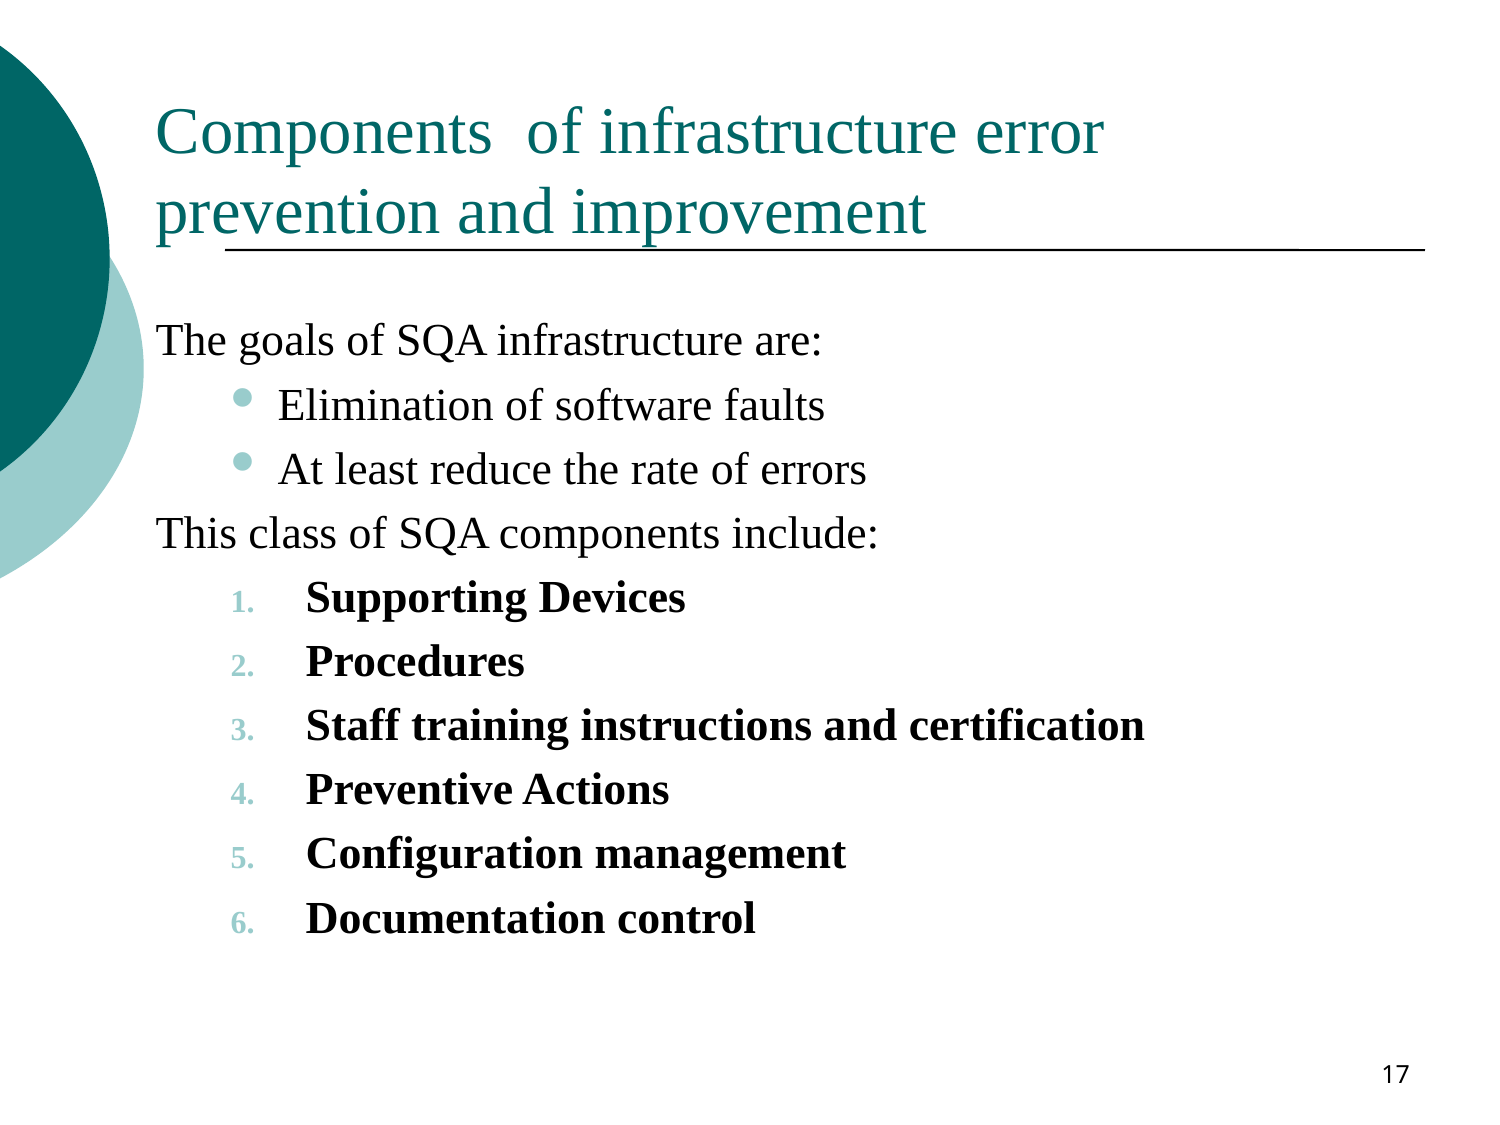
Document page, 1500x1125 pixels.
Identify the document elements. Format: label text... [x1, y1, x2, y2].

slide_number 17 [1074, 1024, 1426, 1101]
title Components of infrastructure error prevention and improvement [140, 66, 1341, 255]
list The goals of SQA infrastructure are: Elimination of software faults At least reduce the rate of errors This class of SQA components include: Supporting Devices Procedures Staff training instructions and certification Preventive Actions Configuration management Documentation control [140, 302, 1419, 978]
